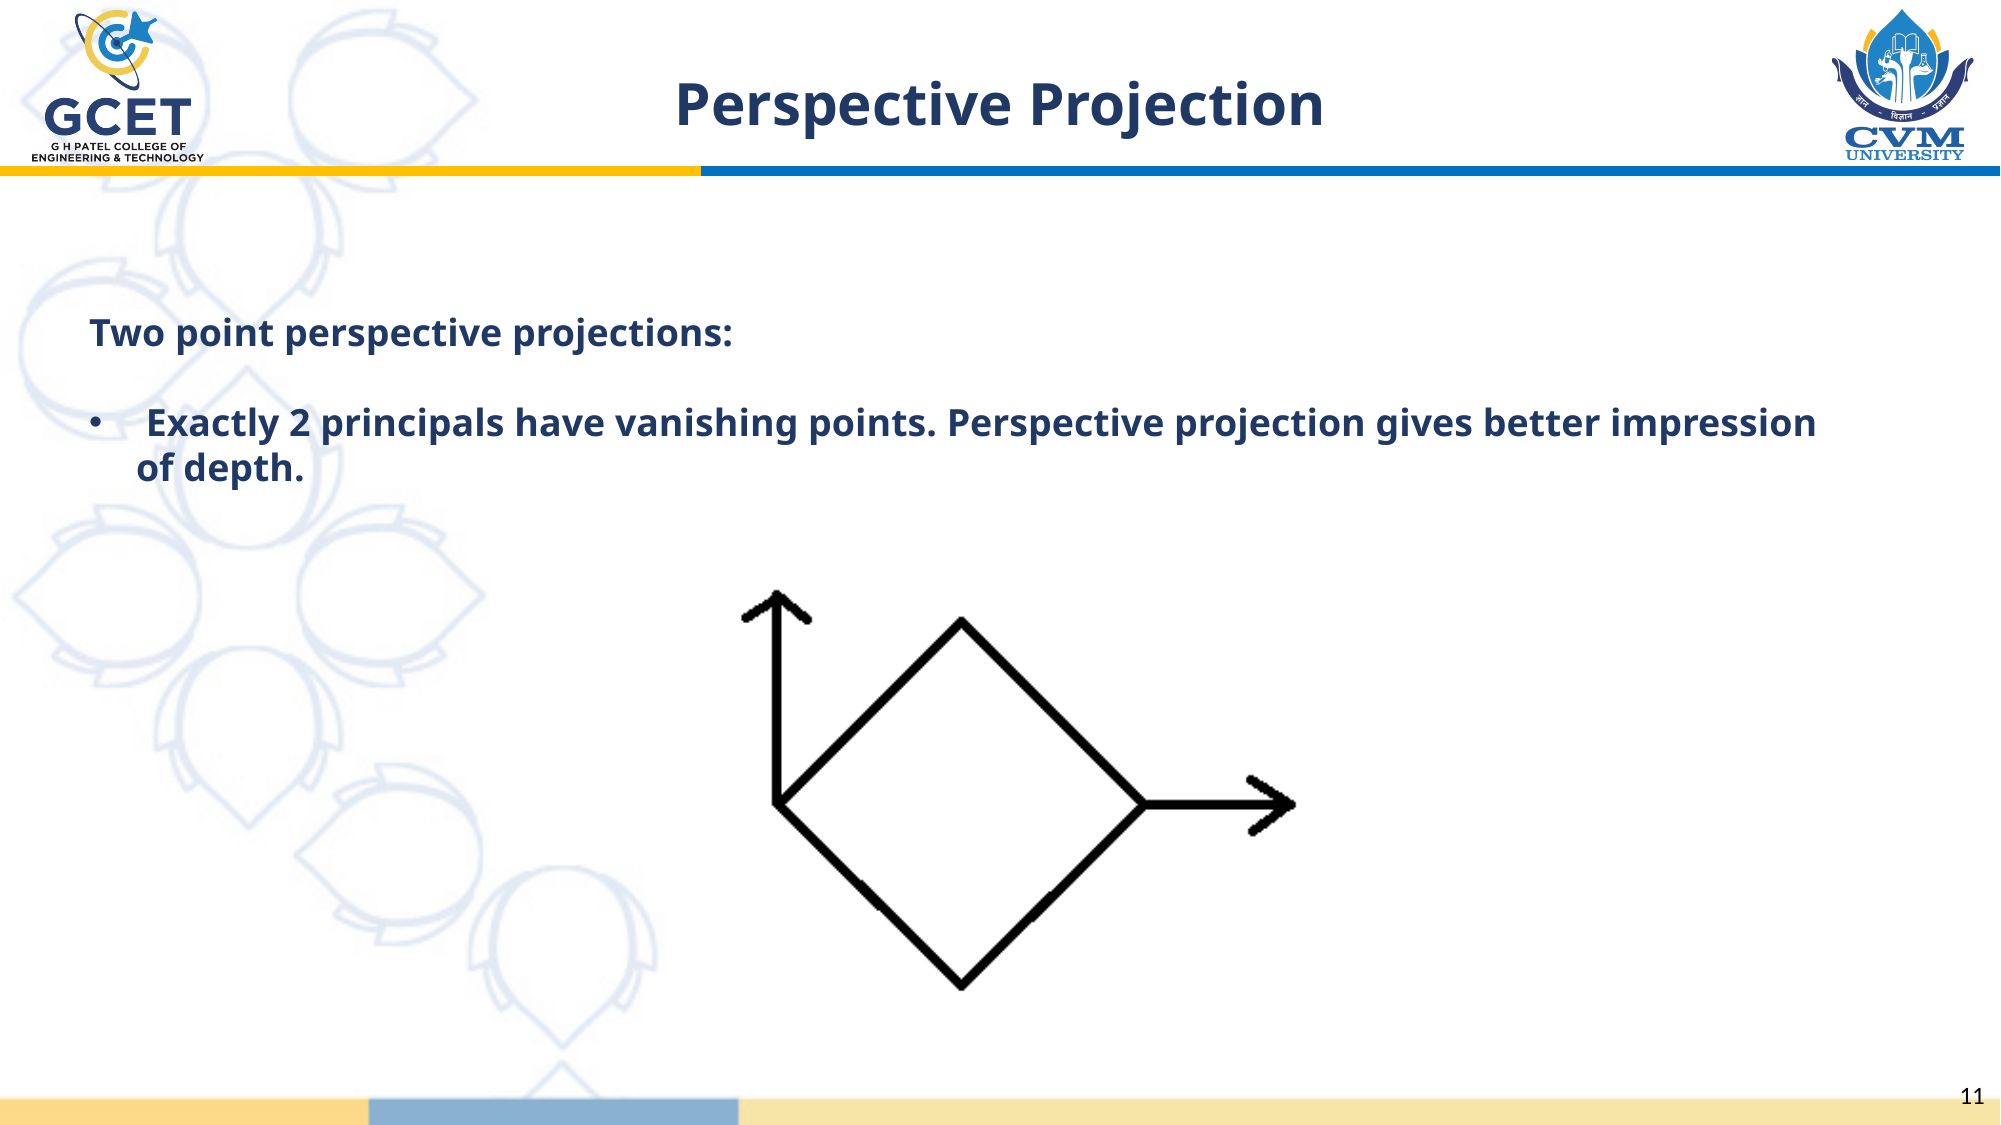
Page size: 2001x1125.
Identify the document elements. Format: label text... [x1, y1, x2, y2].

picture [1832, 2, 1981, 168]
picture [679, 562, 1321, 1035]
text_box 11 [1549, 1065, 2000, 1125]
text_box Perspective Projection [165, 59, 1835, 145]
text_box Two point perspective projections: Exactly 2 principals have vanishing points. Perspective projection gives better impression of depth. [74, 301, 1881, 497]
picture [19, 0, 218, 168]
